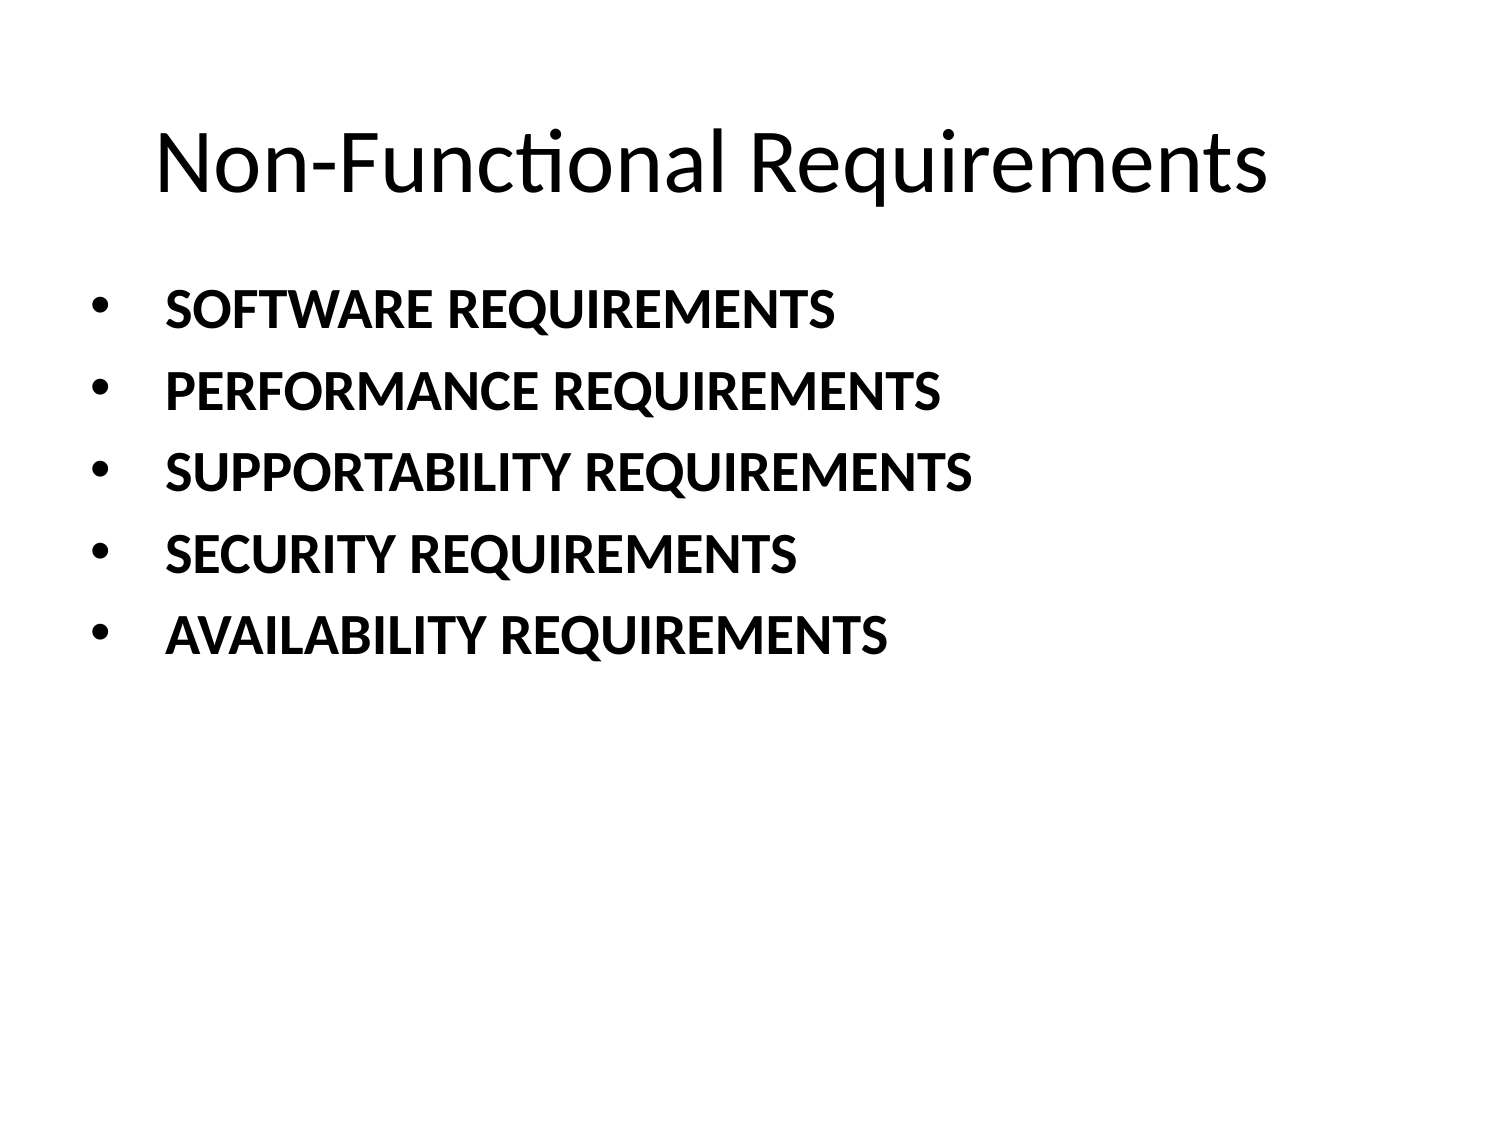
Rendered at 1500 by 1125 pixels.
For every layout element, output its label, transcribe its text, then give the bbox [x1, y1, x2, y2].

title Non-Functional Requirements [37, 62, 1388, 250]
list Software Requirements Performance Requirements Supportability Requirements Security Requirements Availability Requirements [75, 262, 1425, 1005]
